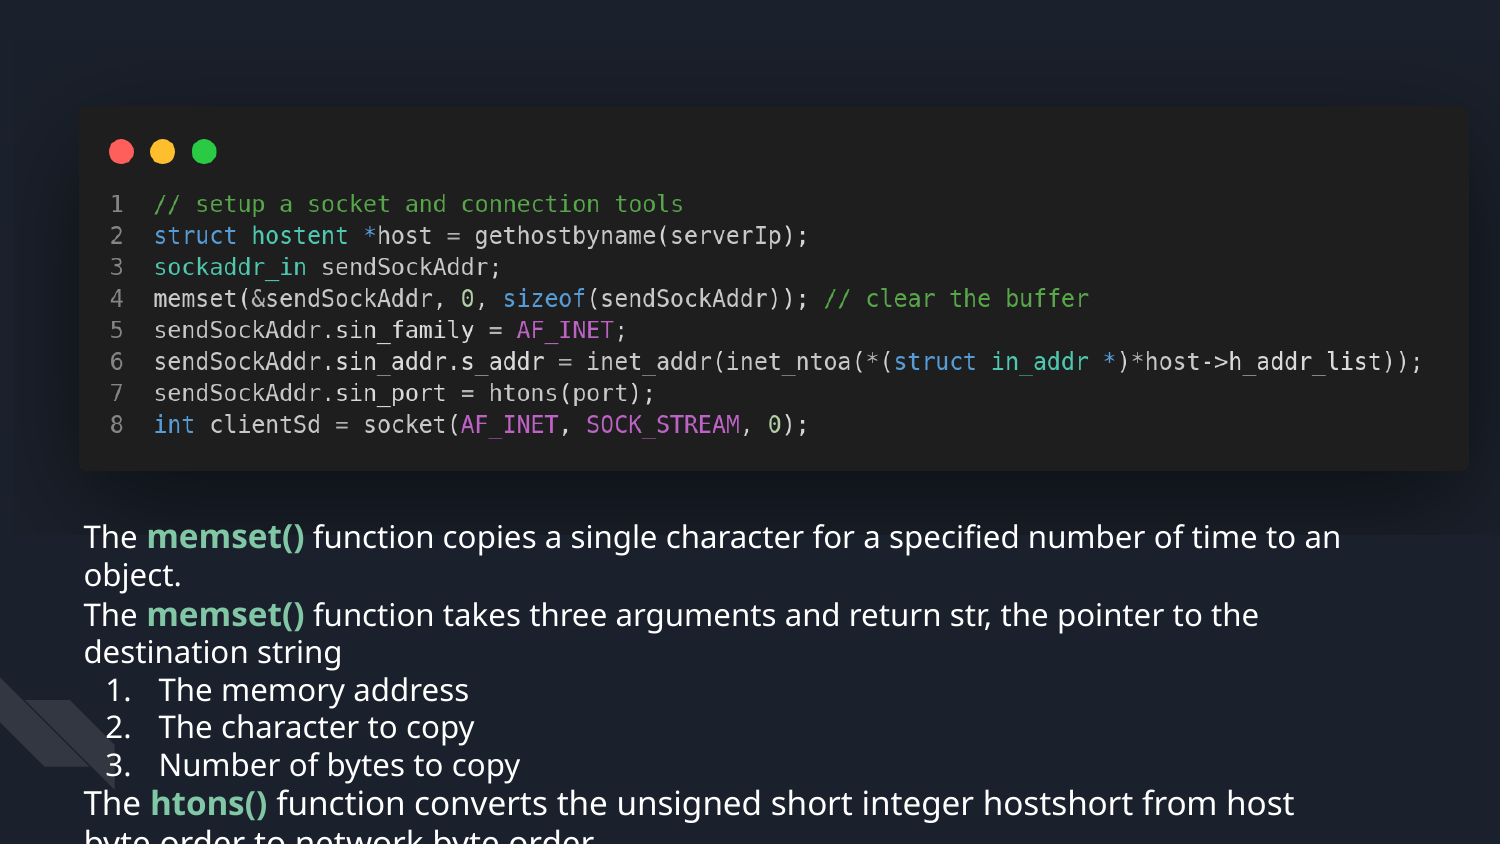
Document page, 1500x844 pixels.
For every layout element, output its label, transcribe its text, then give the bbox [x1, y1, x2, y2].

picture [14, 40, 1500, 535]
text_box The memset() function copies a single character for a specified number of time to an object. The memset() function takes three arguments and return str, the pointer to the destination string The memory address The character to copy Number of bytes to copy The htons() function converts the unsigned short integer hostshort from host byte order to network byte order. [68, 543, 1362, 844]
